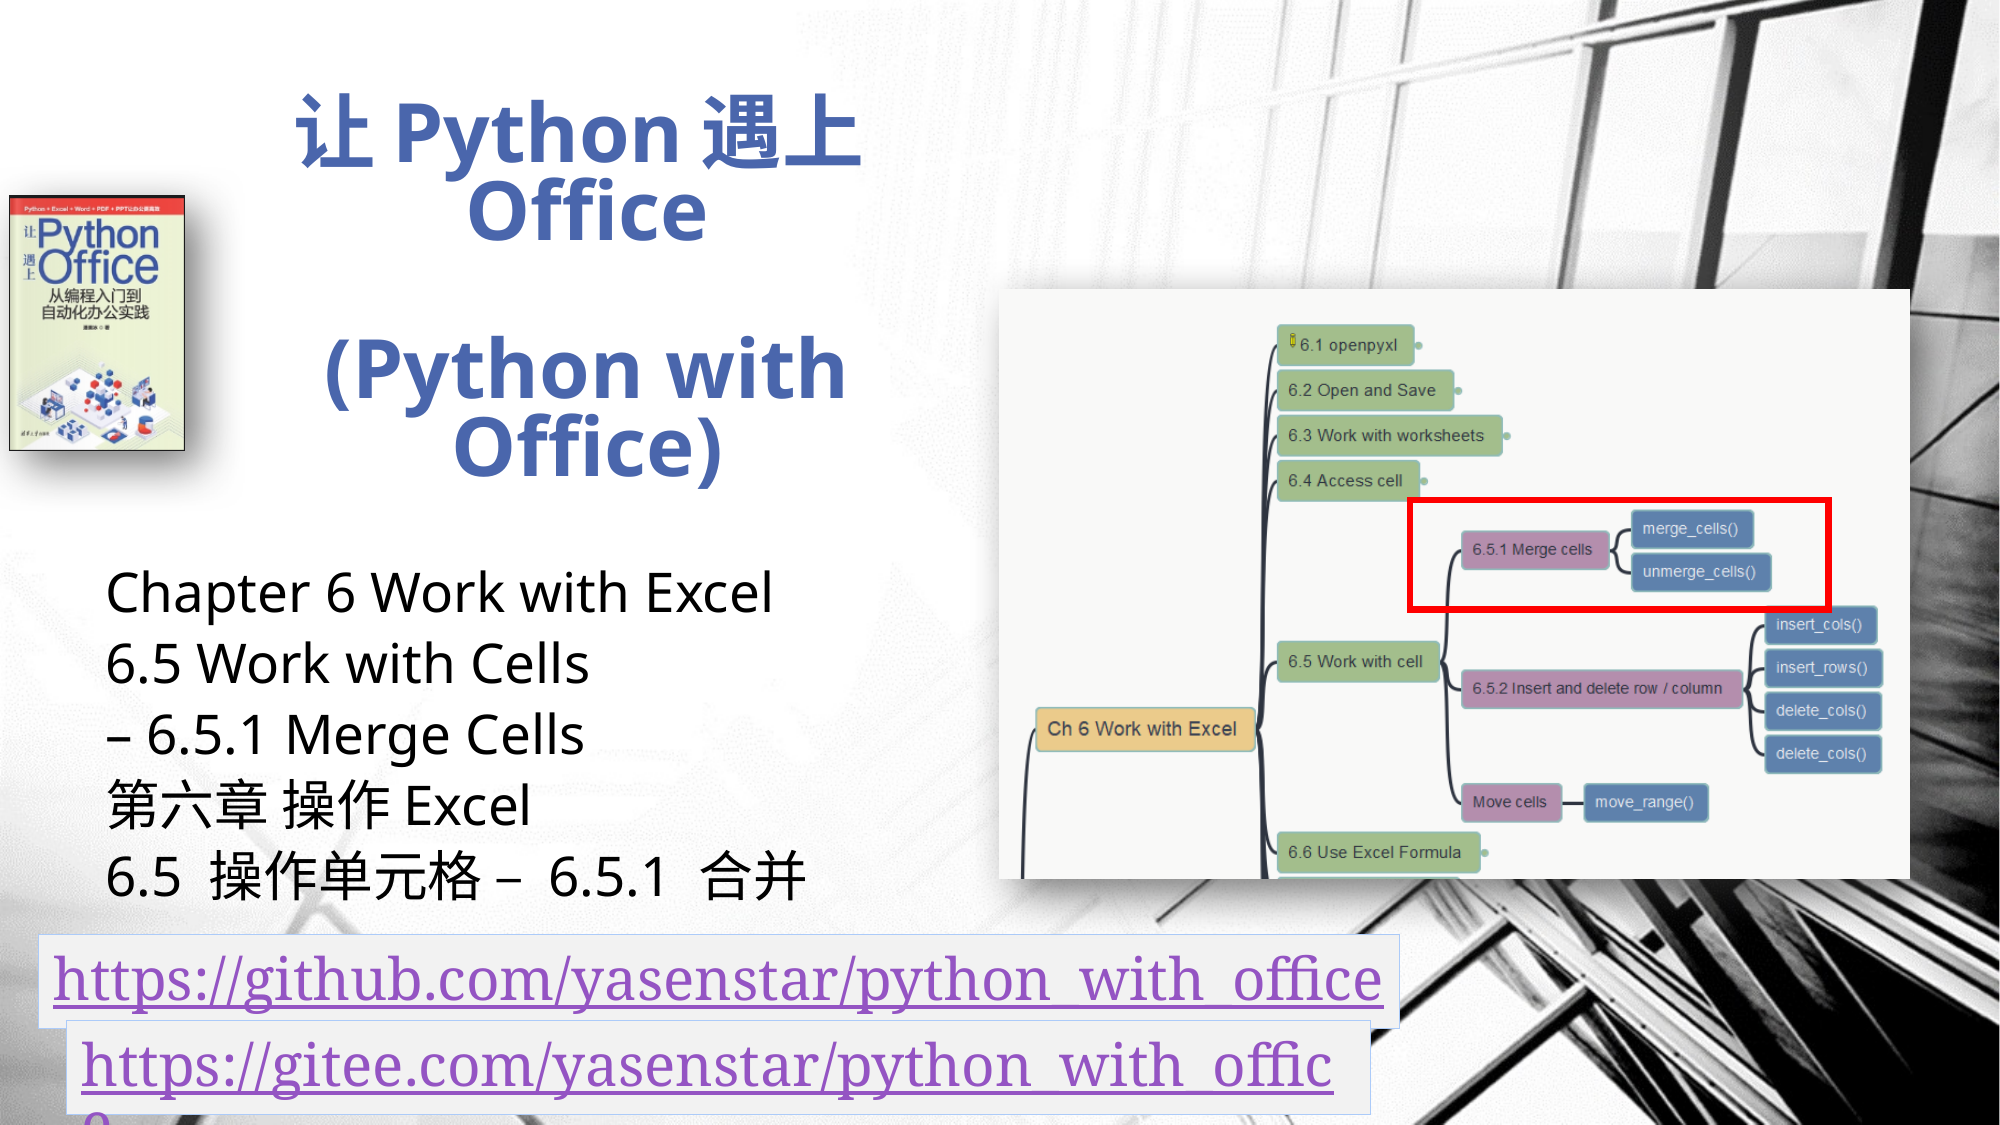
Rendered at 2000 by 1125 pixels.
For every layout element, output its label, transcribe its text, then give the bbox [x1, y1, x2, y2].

text_box https://gitee.com/yasenstar/python_with_office [66, 1020, 1371, 1115]
subtitle Chapter 6 Work with Excel 6.5 Work with Cells – 6.5.1 Merge Cells 第六章 操作Excel 6.5 操作单元格 – 6.5.1 合并 [90, 558, 1000, 917]
text_box https://github.com/yasenstar/python_with_office [38, 934, 1400, 1029]
title 让Python遇上Office (Python with Office) [174, 87, 1000, 500]
picture [0, 0, 2000, 1125]
